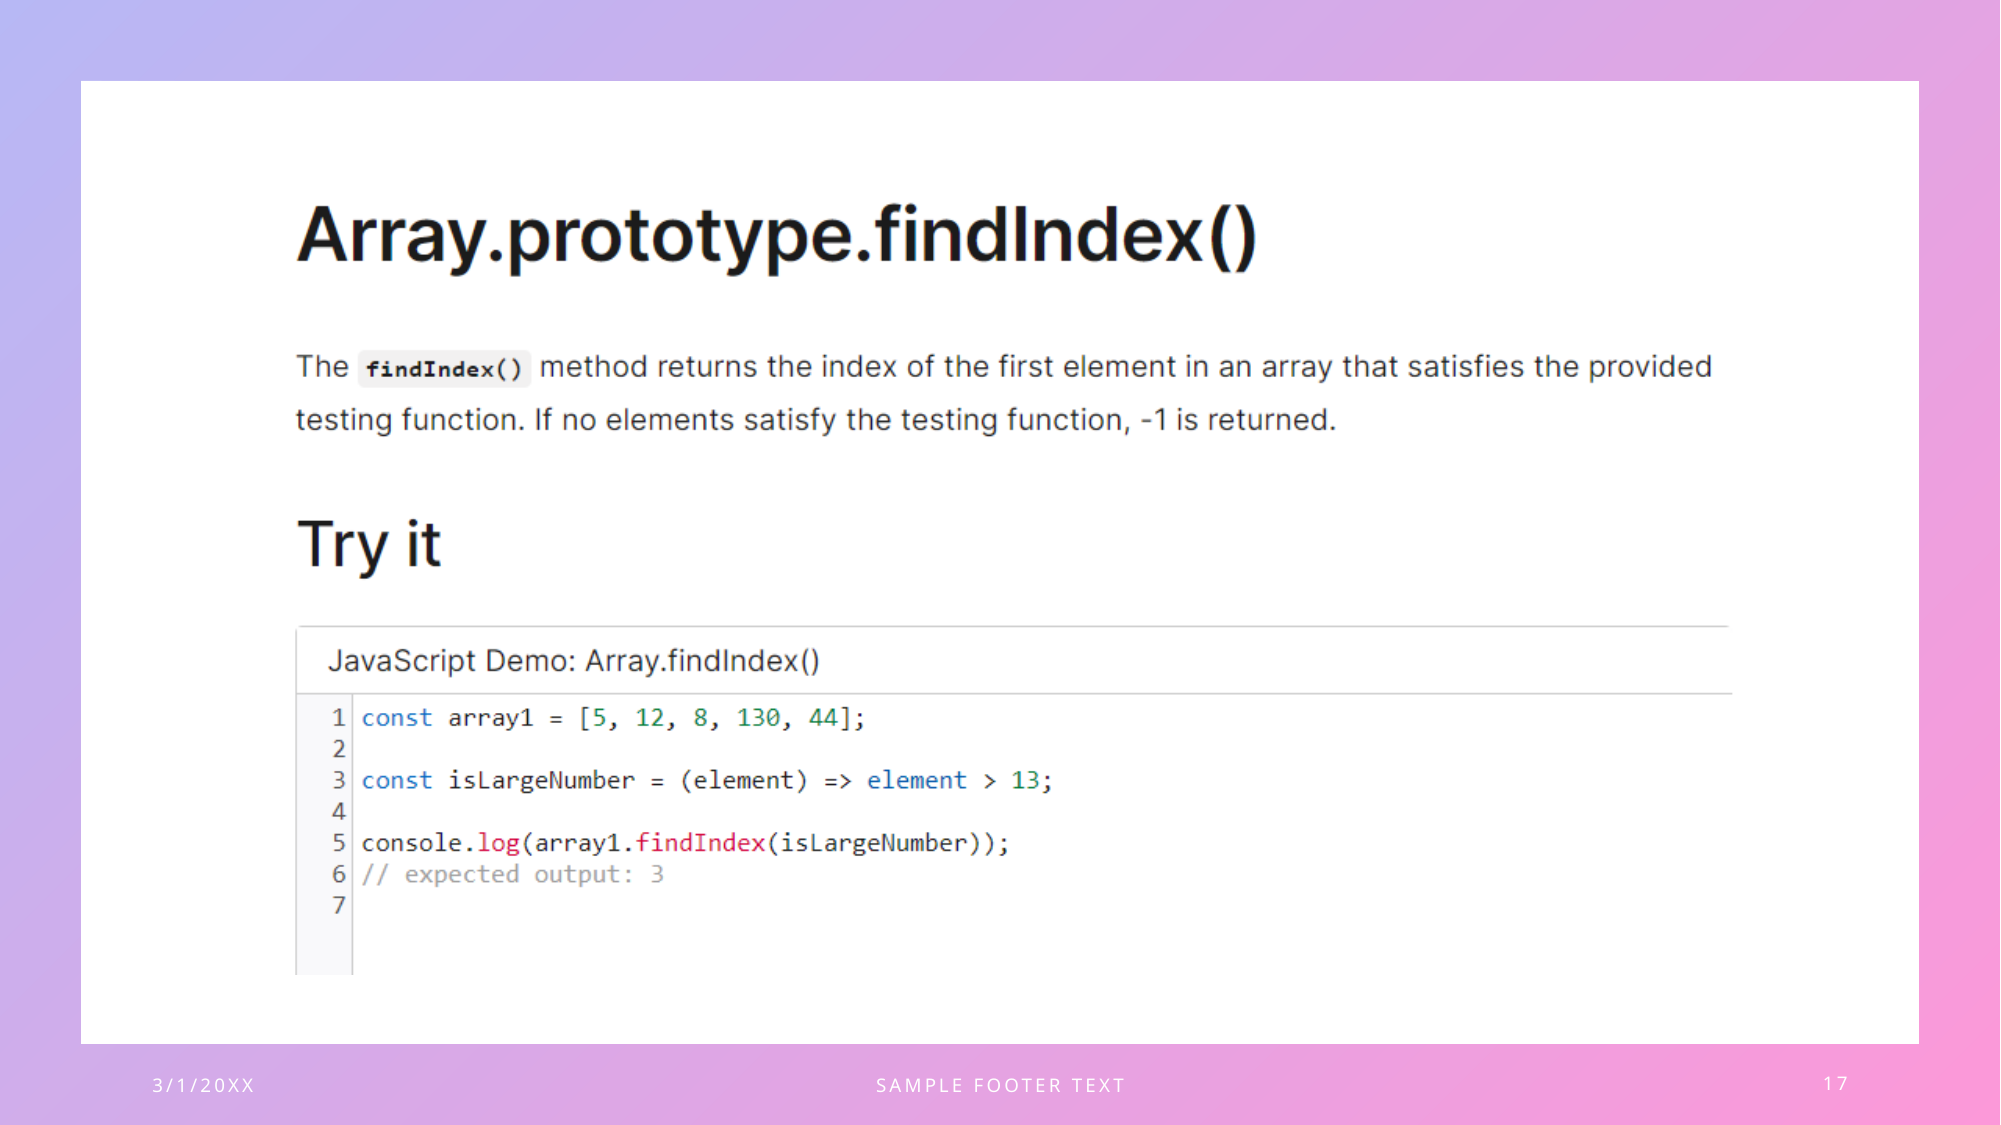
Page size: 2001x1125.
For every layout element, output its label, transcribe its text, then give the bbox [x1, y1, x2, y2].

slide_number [137, 1054, 588, 1115]
slide_number 17 [1412, 1054, 1863, 1115]
footer SAMPLE FOOTER TEXT [662, 1054, 1338, 1115]
picture [244, 150, 1756, 975]
